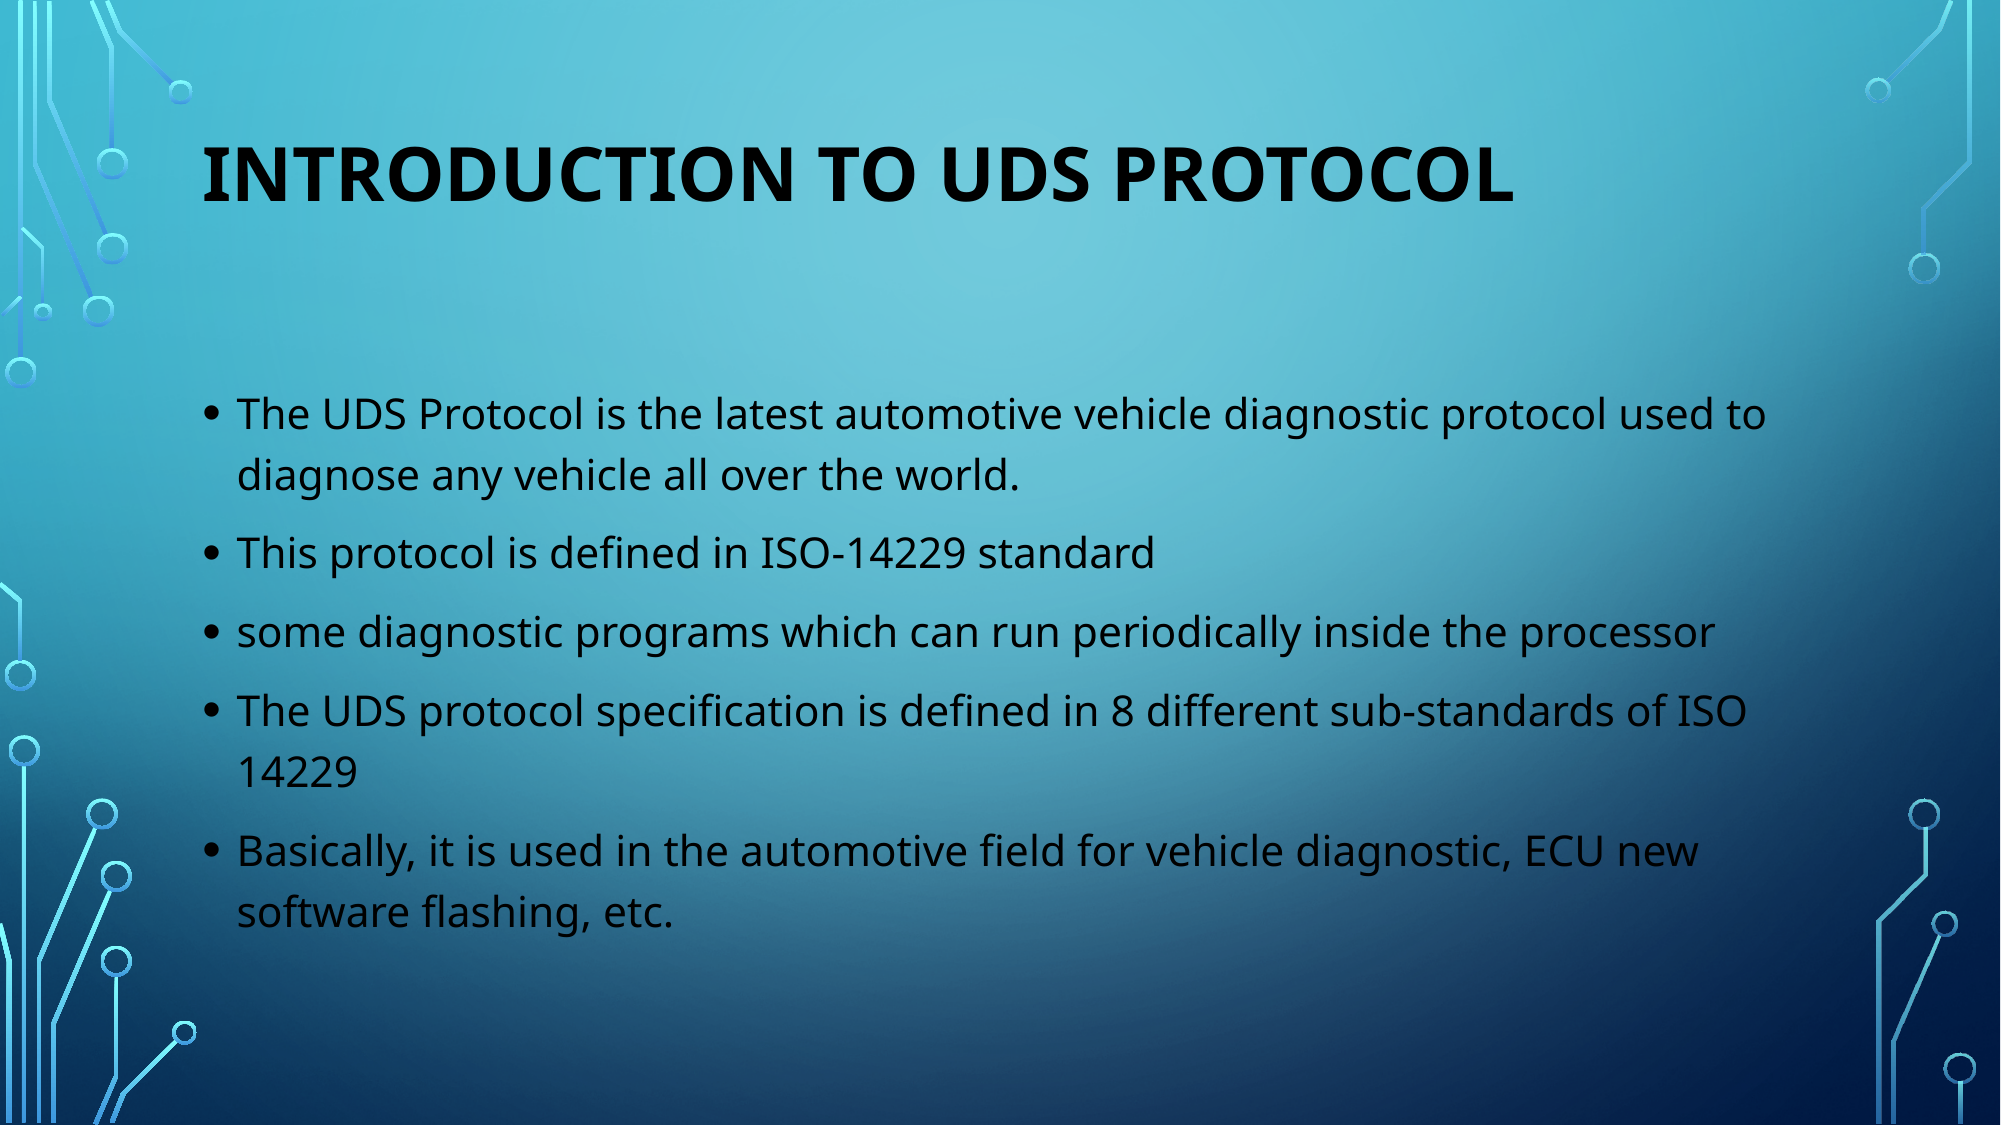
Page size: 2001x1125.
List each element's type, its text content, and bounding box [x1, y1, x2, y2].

title Introduction to UDS Protocol [187, 101, 1813, 344]
list The UDS Protocol is the latest automotive vehicle diagnostic protocol used to diagnose any vehicle all over the world. This protocol is defined in ISO-14229 standard some diagnostic programs which can run periodically inside the processor The UDS protocol specification is defined in 8 different sub-standards of ISO 14229 Basically, it is used in the automotive field for vehicle diagnostic, ECU new software flashing, etc. [187, 369, 1813, 950]
